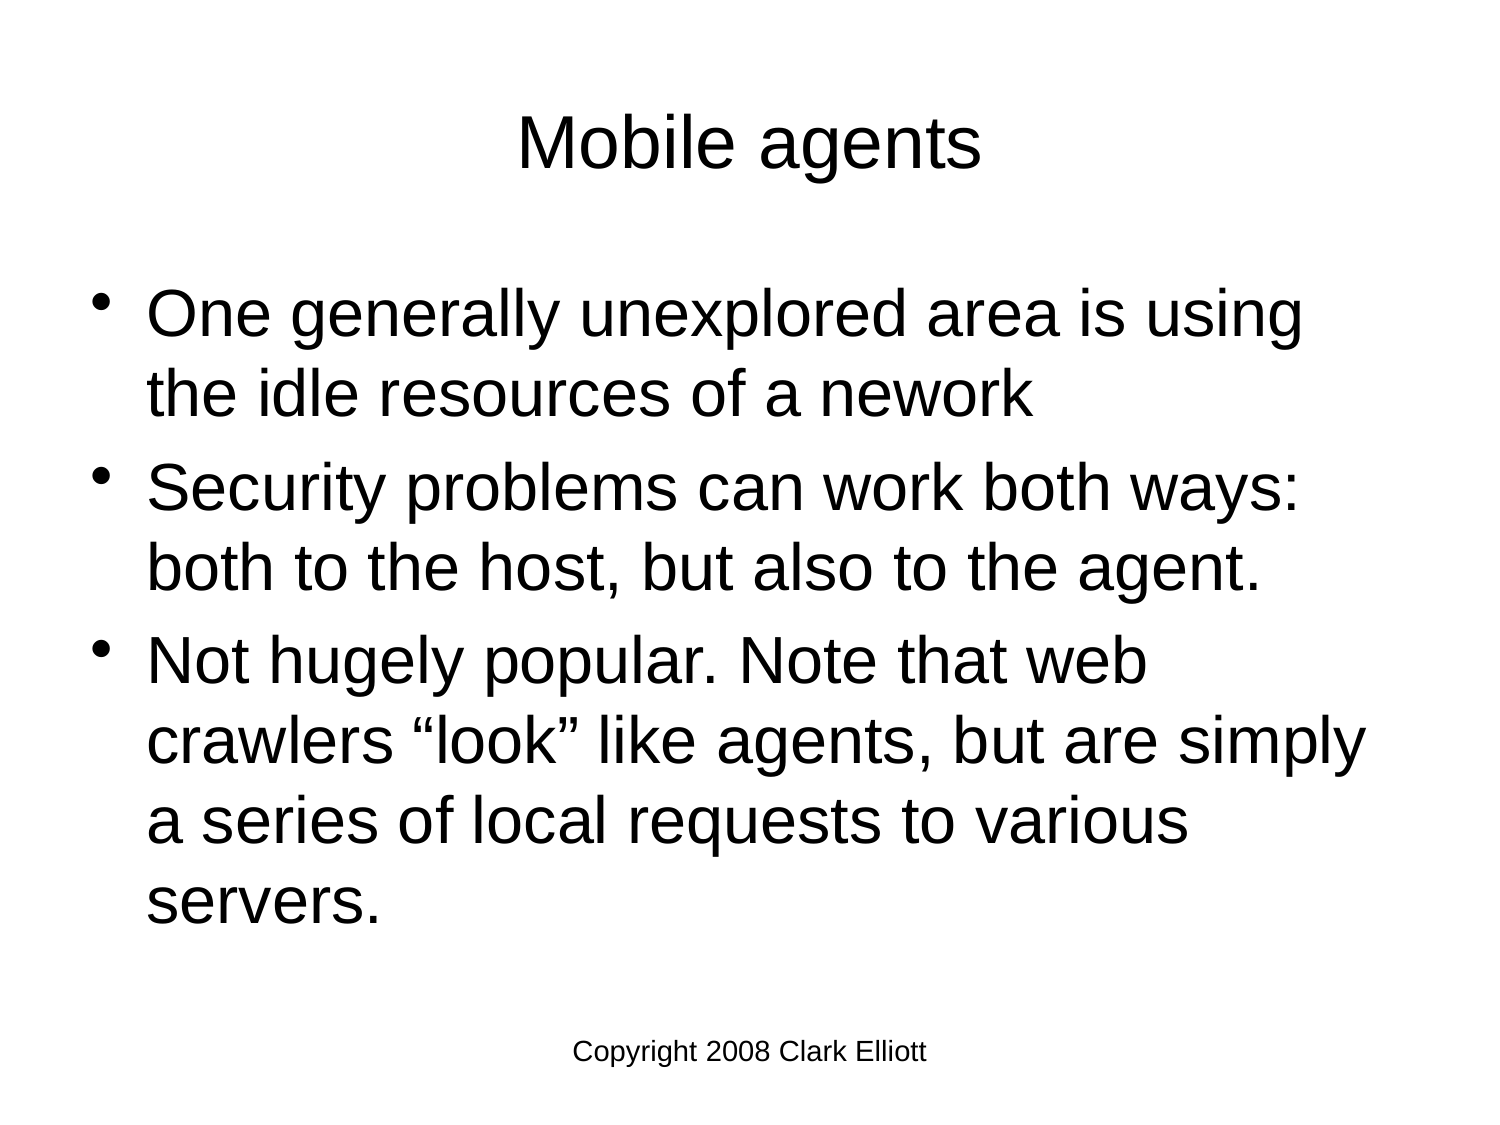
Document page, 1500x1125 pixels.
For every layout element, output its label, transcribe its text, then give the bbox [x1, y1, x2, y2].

footer Copyright 2008 Clark Elliott [512, 1024, 988, 1103]
title Mobile agents [75, 45, 1425, 233]
list One generally unexplored area is using the idle resources of a nework Security problems can work both ways: both to the host, but also to the agent. Not hugely popular. Note that web crawlers “look” like agents, but are simply a series of local requests to various servers. [75, 262, 1425, 1005]
